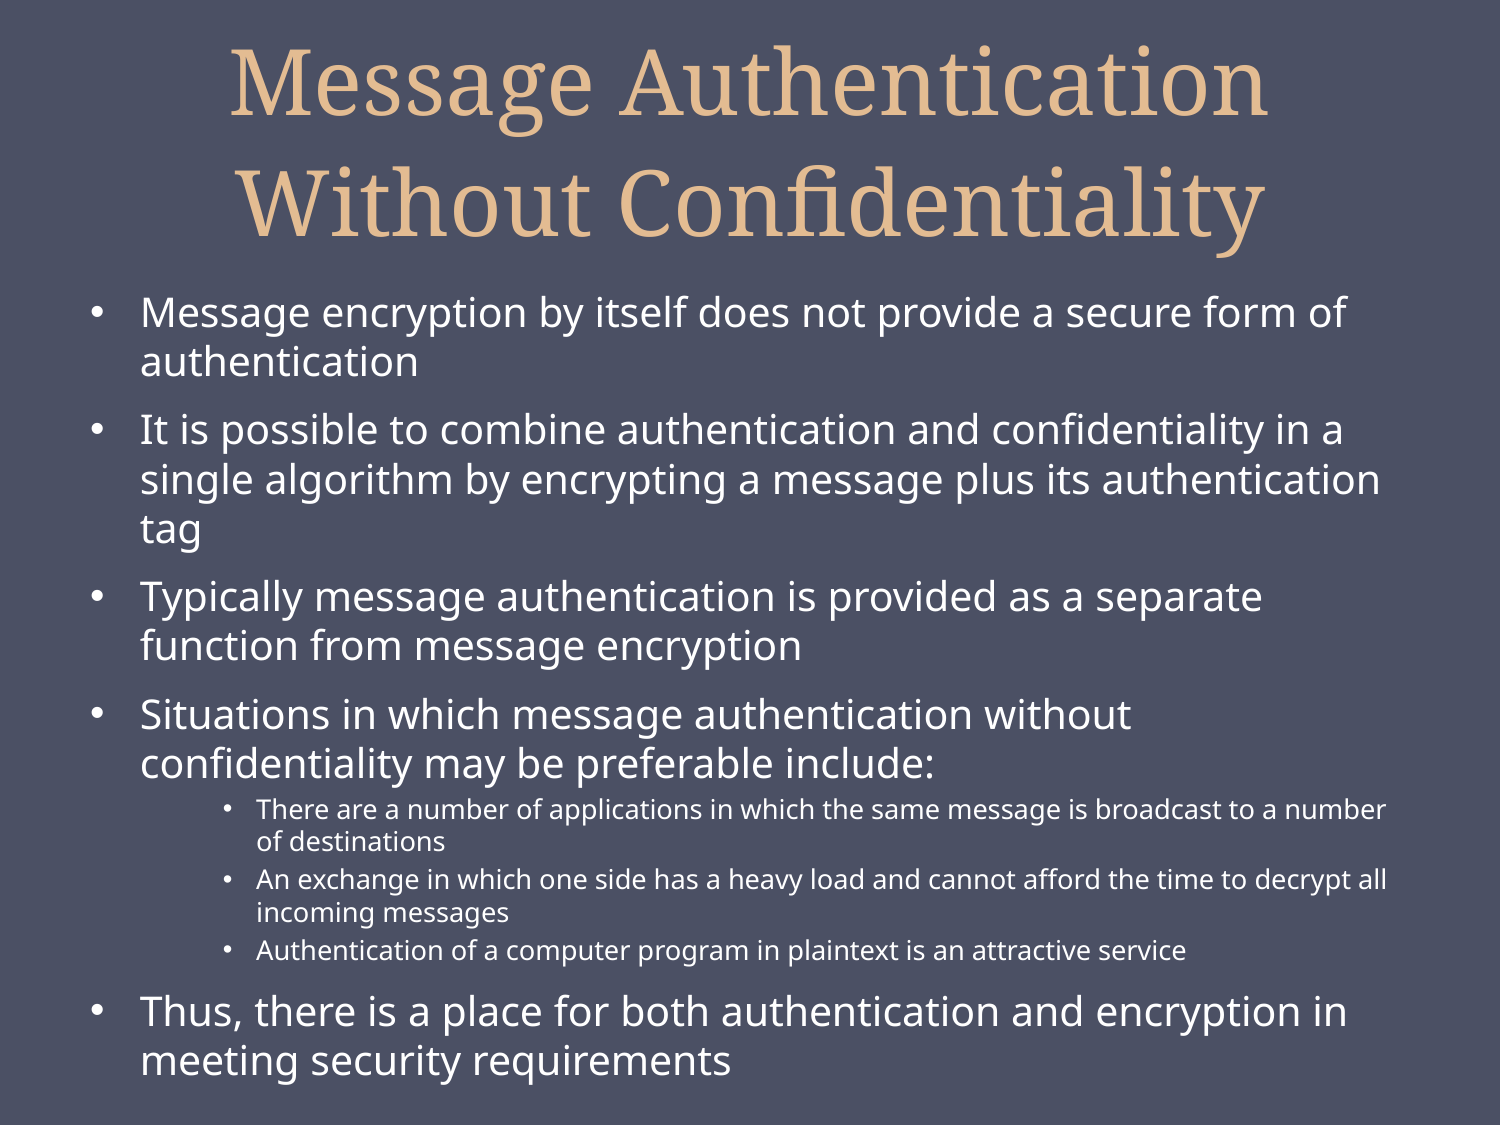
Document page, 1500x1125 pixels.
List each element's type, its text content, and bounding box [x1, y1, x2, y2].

title Message Authentication Without Confidentiality [75, 0, 1425, 263]
list Message encryption by itself does not provide a secure form of authentication It is possible to combine authentication and confidentiality in a single algorithm by encrypting a message plus its authentication tag Typically message authentication is provided as a separate function from message encryption Situations in which message authentication without confidentiality may be preferable include: There are a number of applications in which the same message is broadcast to a number of destinations An exchange in which one side has a heavy load and cannot afford the time to decrypt all incoming messages Authentication of a computer program in plaintext is an attractive service Thus, there is a place for both authentication and encryption in meeting security requirements [75, 278, 1425, 1094]
